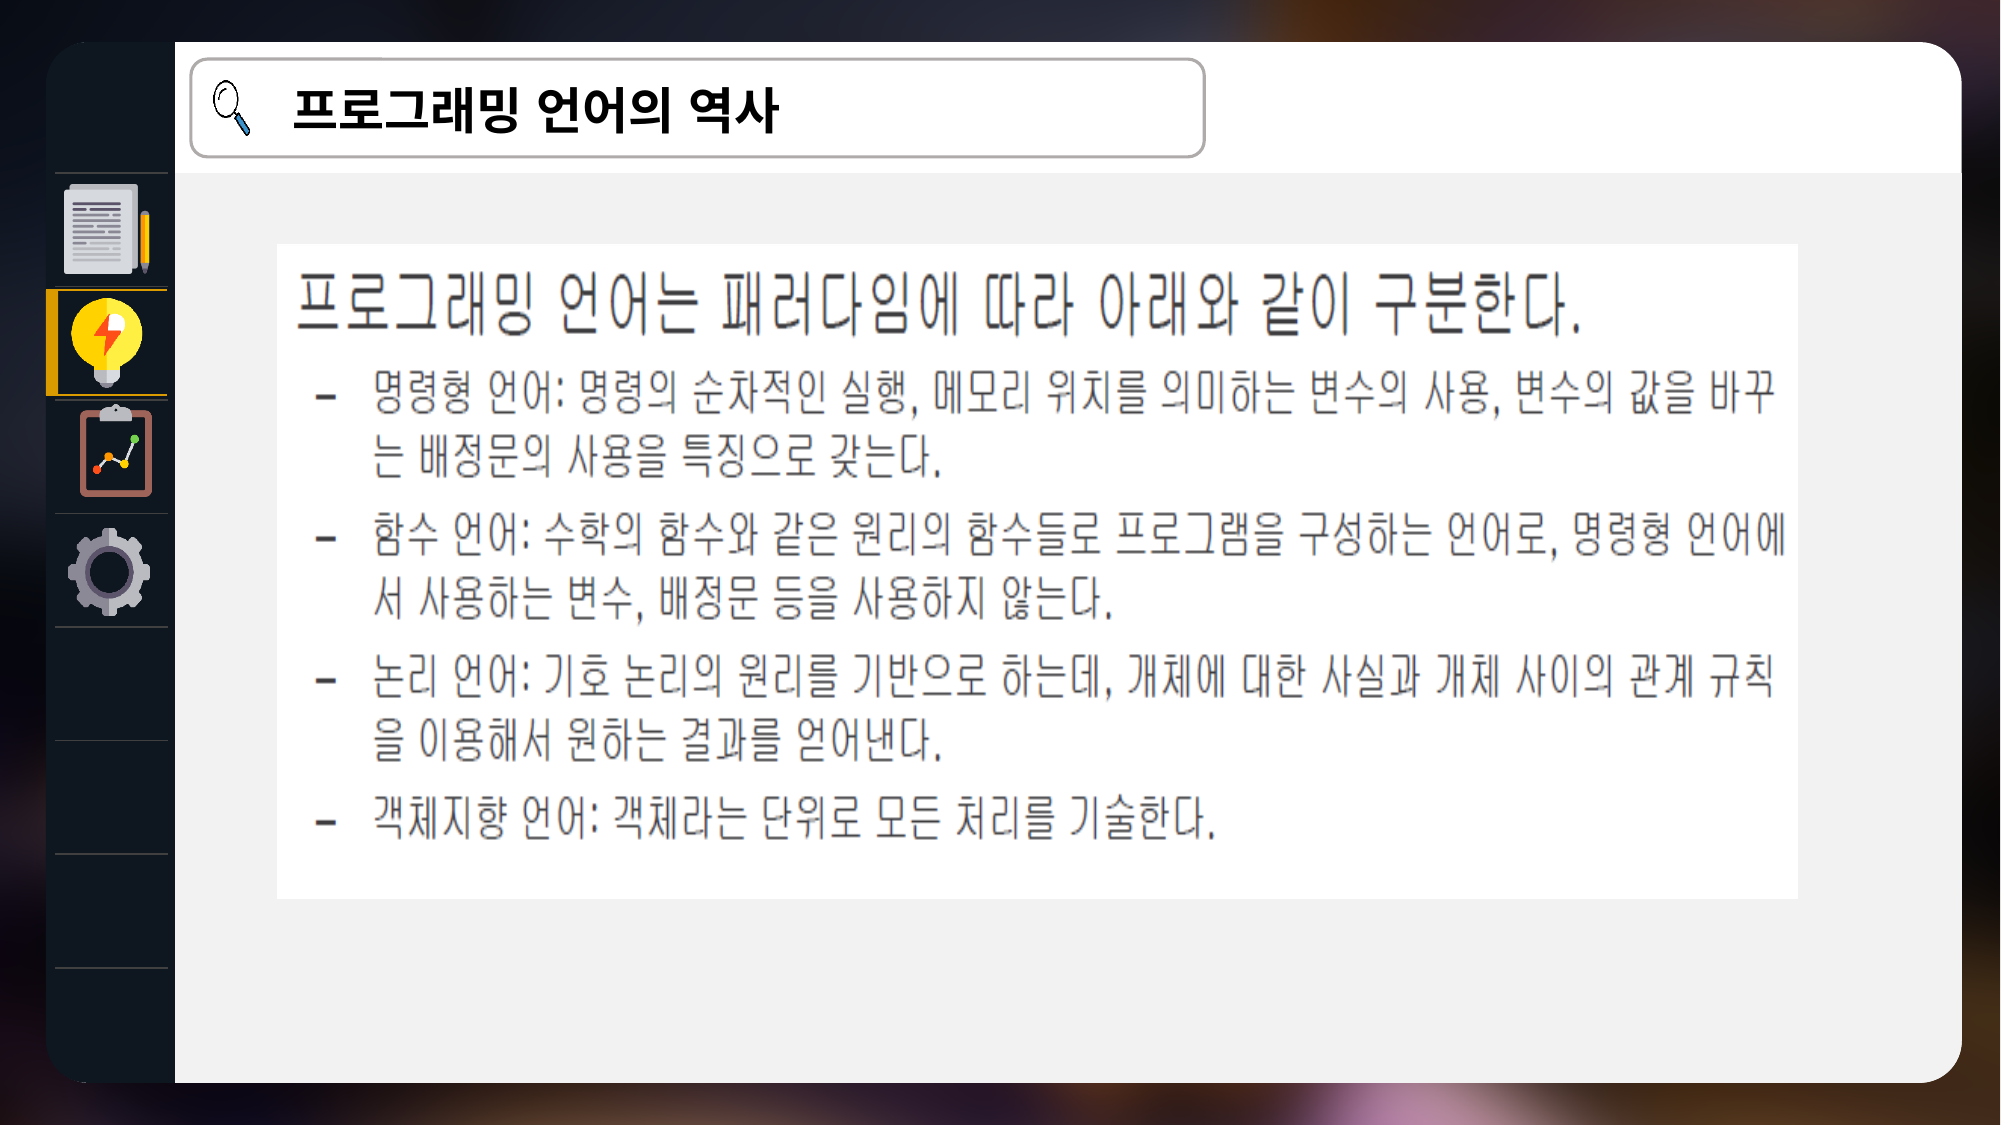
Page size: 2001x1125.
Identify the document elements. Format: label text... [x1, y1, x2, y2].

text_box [45, 290, 167, 395]
picture [0, 0, 2001, 1125]
text_box [189, 58, 1206, 158]
text_box 프로그래밍 언어의 역사 [277, 72, 1188, 147]
